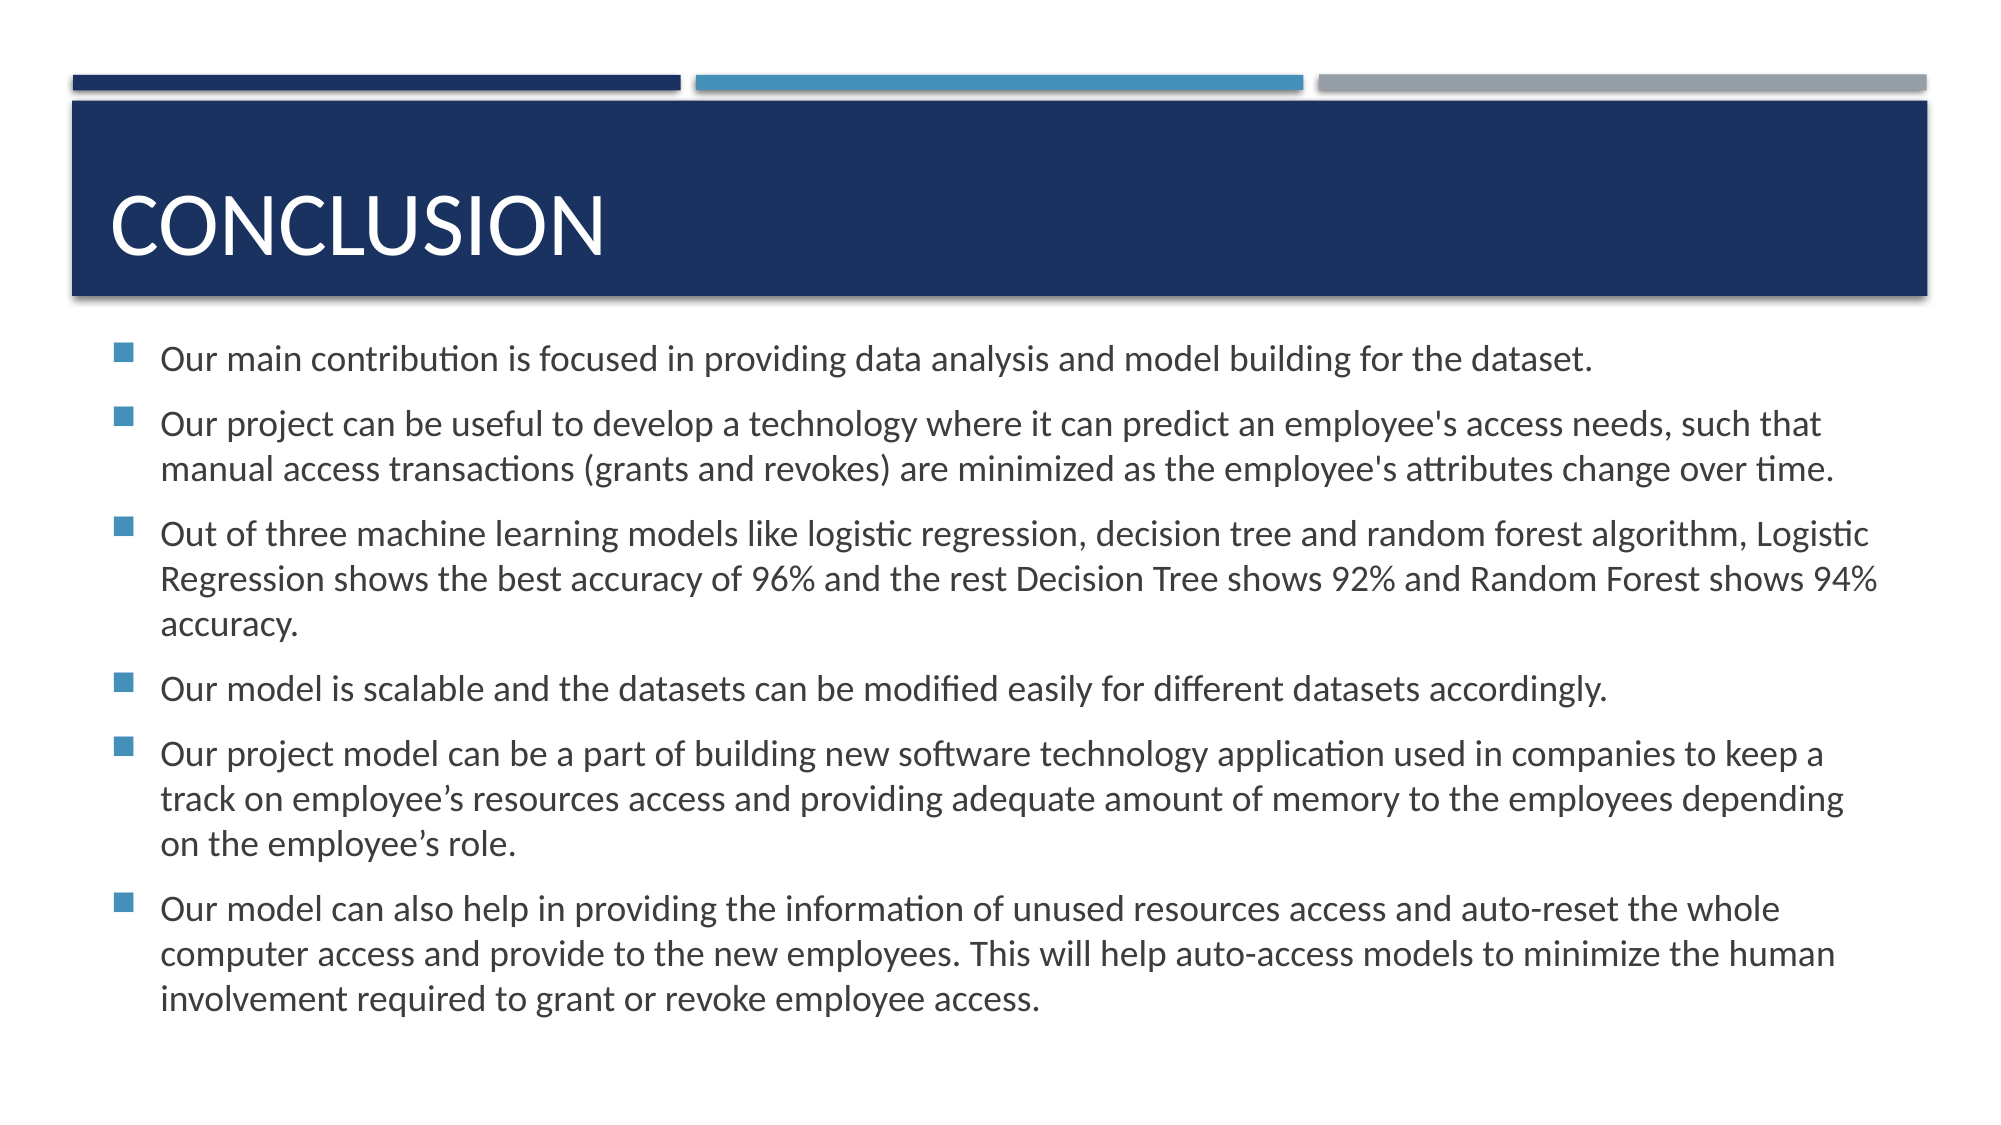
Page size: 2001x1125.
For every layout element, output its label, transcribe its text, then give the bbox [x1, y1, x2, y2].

list Our main contribution is focused in providing data analysis and model building for the dataset. Our project can be useful to develop a technology where it can predict an employee's access needs, such that manual access transactions (grants and revokes) are minimized as the employee's attributes change over time. Out of three machine learning models like logistic regression, decision tree and random forest algorithm, Logistic Regression shows the best accuracy of 96% and the rest Decision Tree shows 92% and Random Forest shows 94% accuracy. Our model is scalable and the datasets can be modified easily for different datasets accordingly. Our project model can be a part of building new software technology application used in companies to keep a track on employee’s resources access and providing adequate amount of memory to the employees depending on the employee’s role. Our model can also help in providing the information of unused resources access and auto-reset the whole computer access and provide to the new employees. This will help auto-access models to minimize the human involvement required to grant or revoke employee access. [95, 320, 1905, 1099]
title conclusion [95, 115, 1905, 282]
